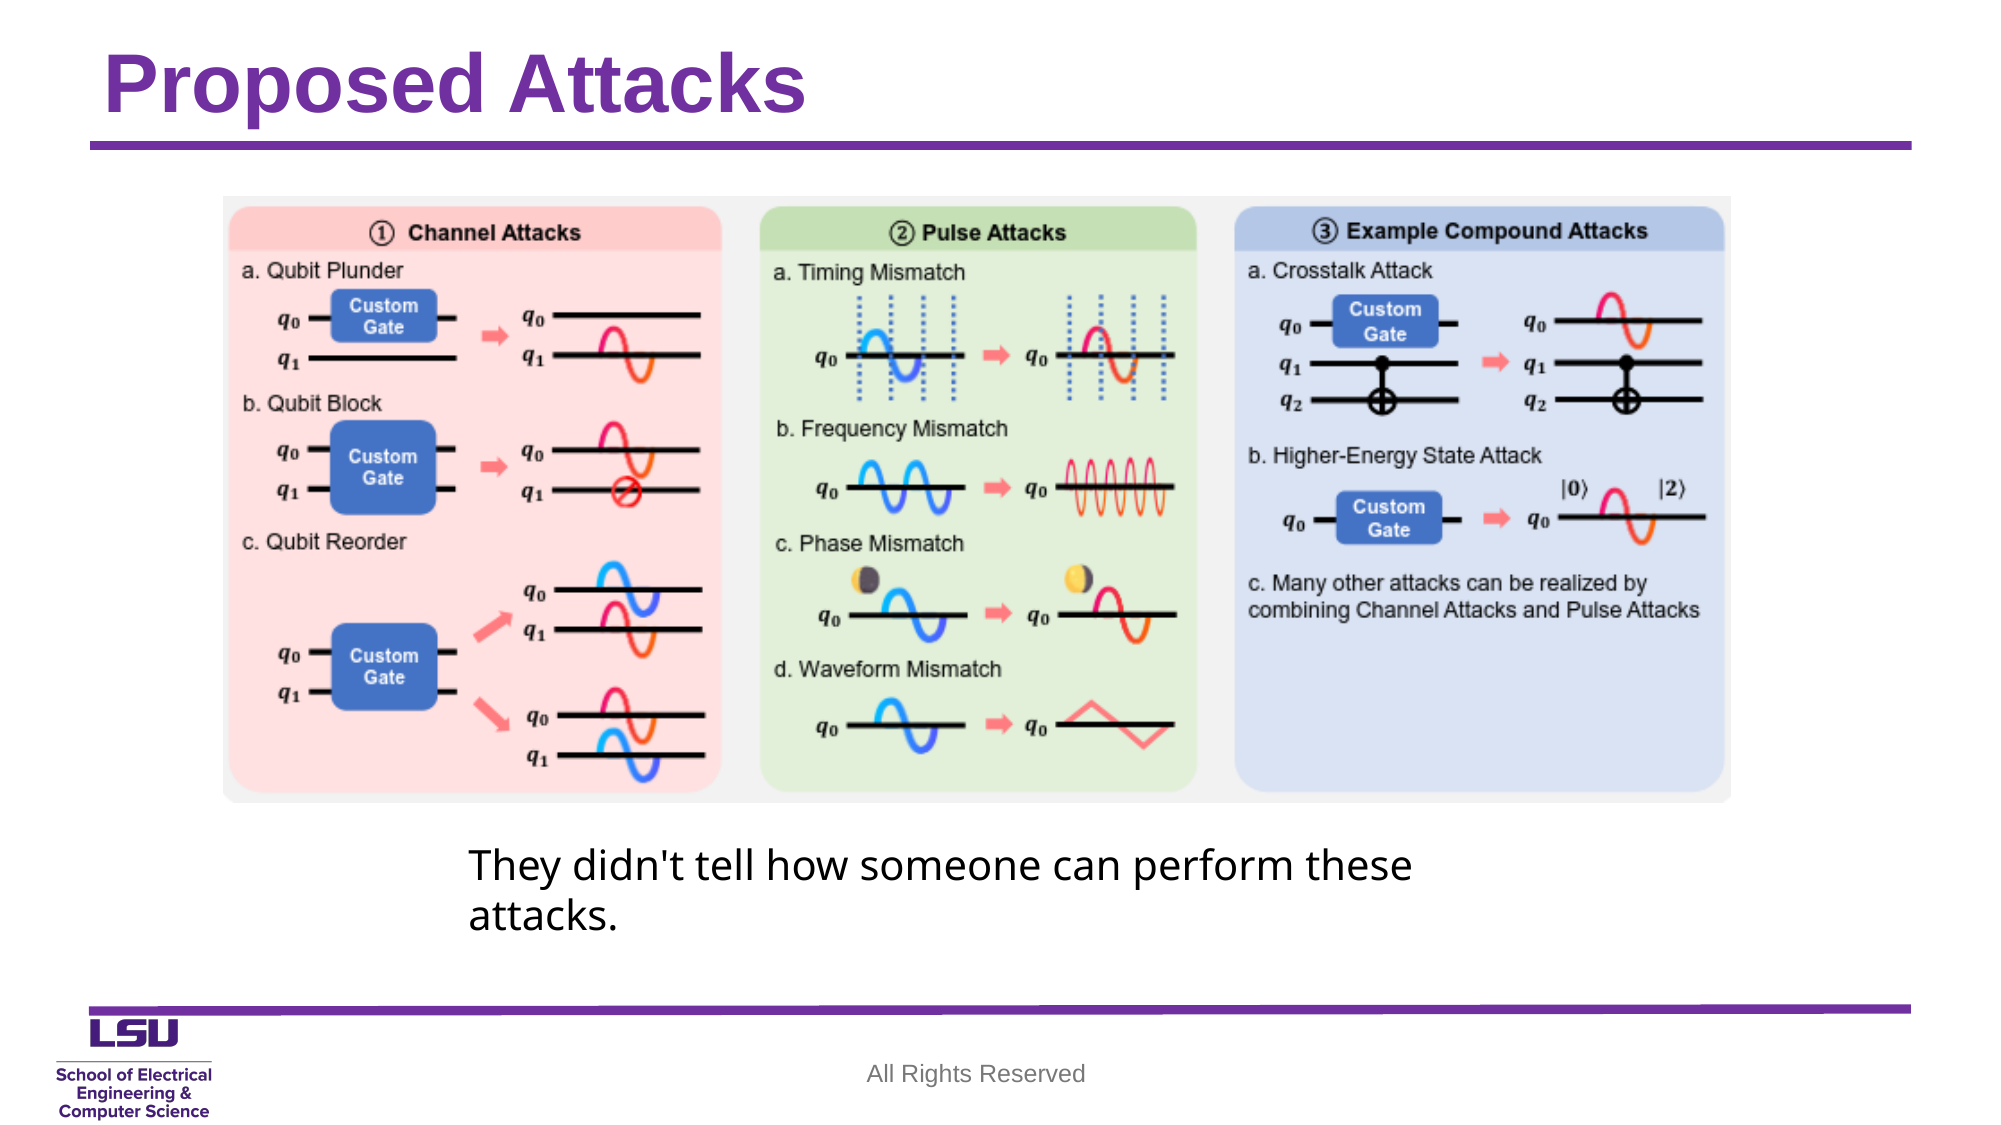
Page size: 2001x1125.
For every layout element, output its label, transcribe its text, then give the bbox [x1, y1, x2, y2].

title Proposed Attacks [89, 22, 1911, 150]
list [223, 196, 1732, 803]
footer All Rights Reserved [639, 1042, 1315, 1103]
picture [45, 1008, 222, 1125]
text_box They didn't tell how someone can perform these attacks. [453, 831, 1502, 947]
